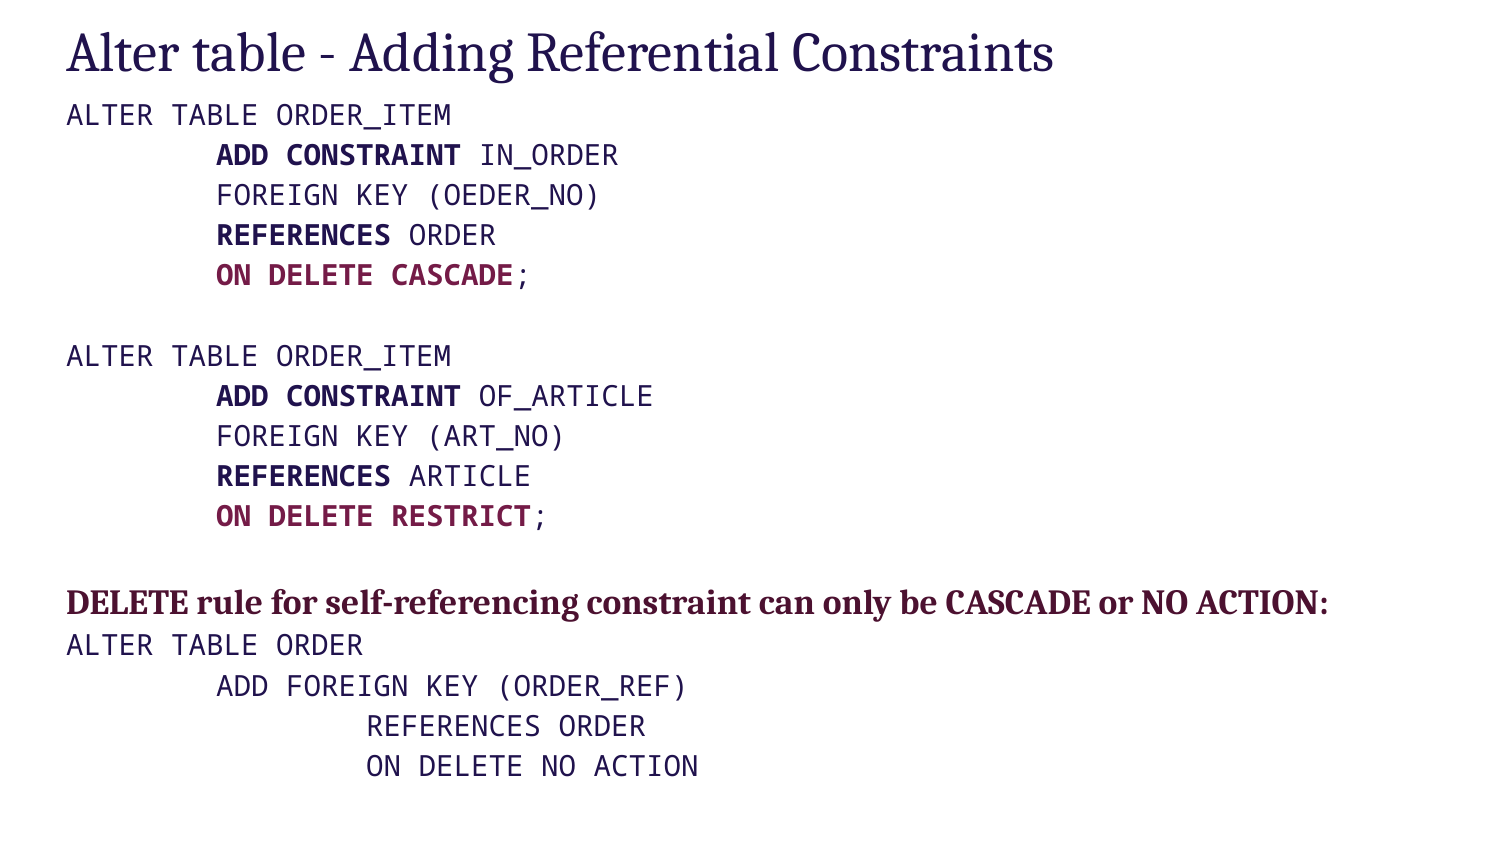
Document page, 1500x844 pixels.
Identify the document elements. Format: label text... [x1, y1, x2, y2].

list ALTER TABLE ORDER_ITEM ADD CONSTRAINT IN_ORDER FOREIGN KEY (OEDER_NO) REFERENCES ORDER ON DELETE CASCADE; ALTER TABLE ORDER_ITEM ADD CONSTRAINT OF_ARTICLE FOREIGN KEY (ART_NO) REFERENCES ARTICLE ON DELETE RESTRICT; DELETE rule for self-referencing constraint can only be CASCADE or NO ACTION: ALTER TABLE ORDER ADD FOREIGN KEY (ORDER_REF) REFERENCES ORDER ON DELETE NO ACTION [51, 75, 1449, 844]
title Alter table - Adding Referential Constraints [51, 0, 1449, 75]
